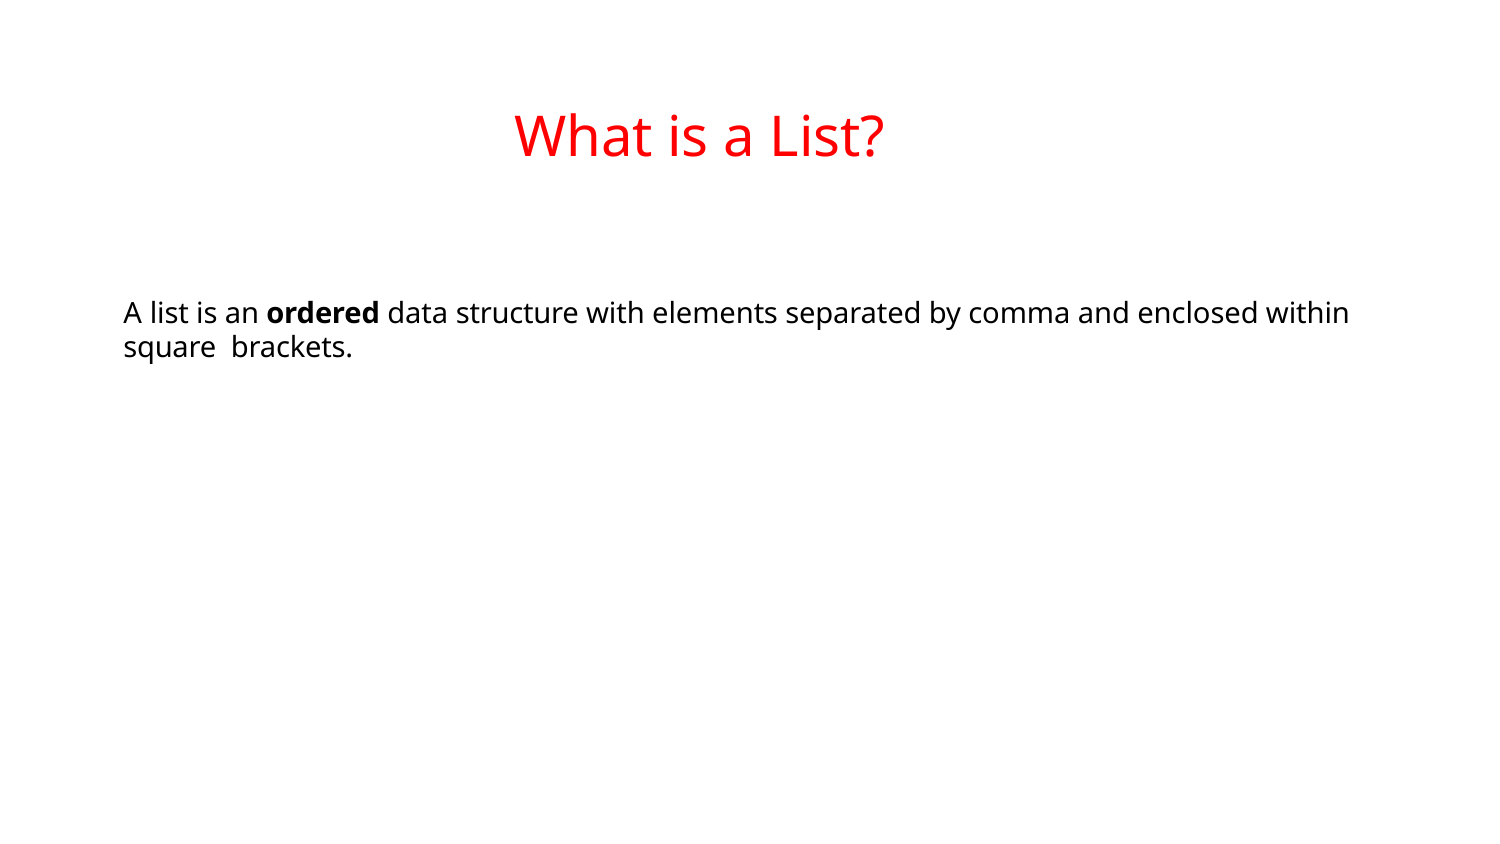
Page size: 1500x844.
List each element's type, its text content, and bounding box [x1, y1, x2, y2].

text_box What is a List? [512, 98, 933, 169]
text_box A list is an ordered data structure with elements separated by comma and enclosed within square brackets. [121, 291, 1384, 364]
